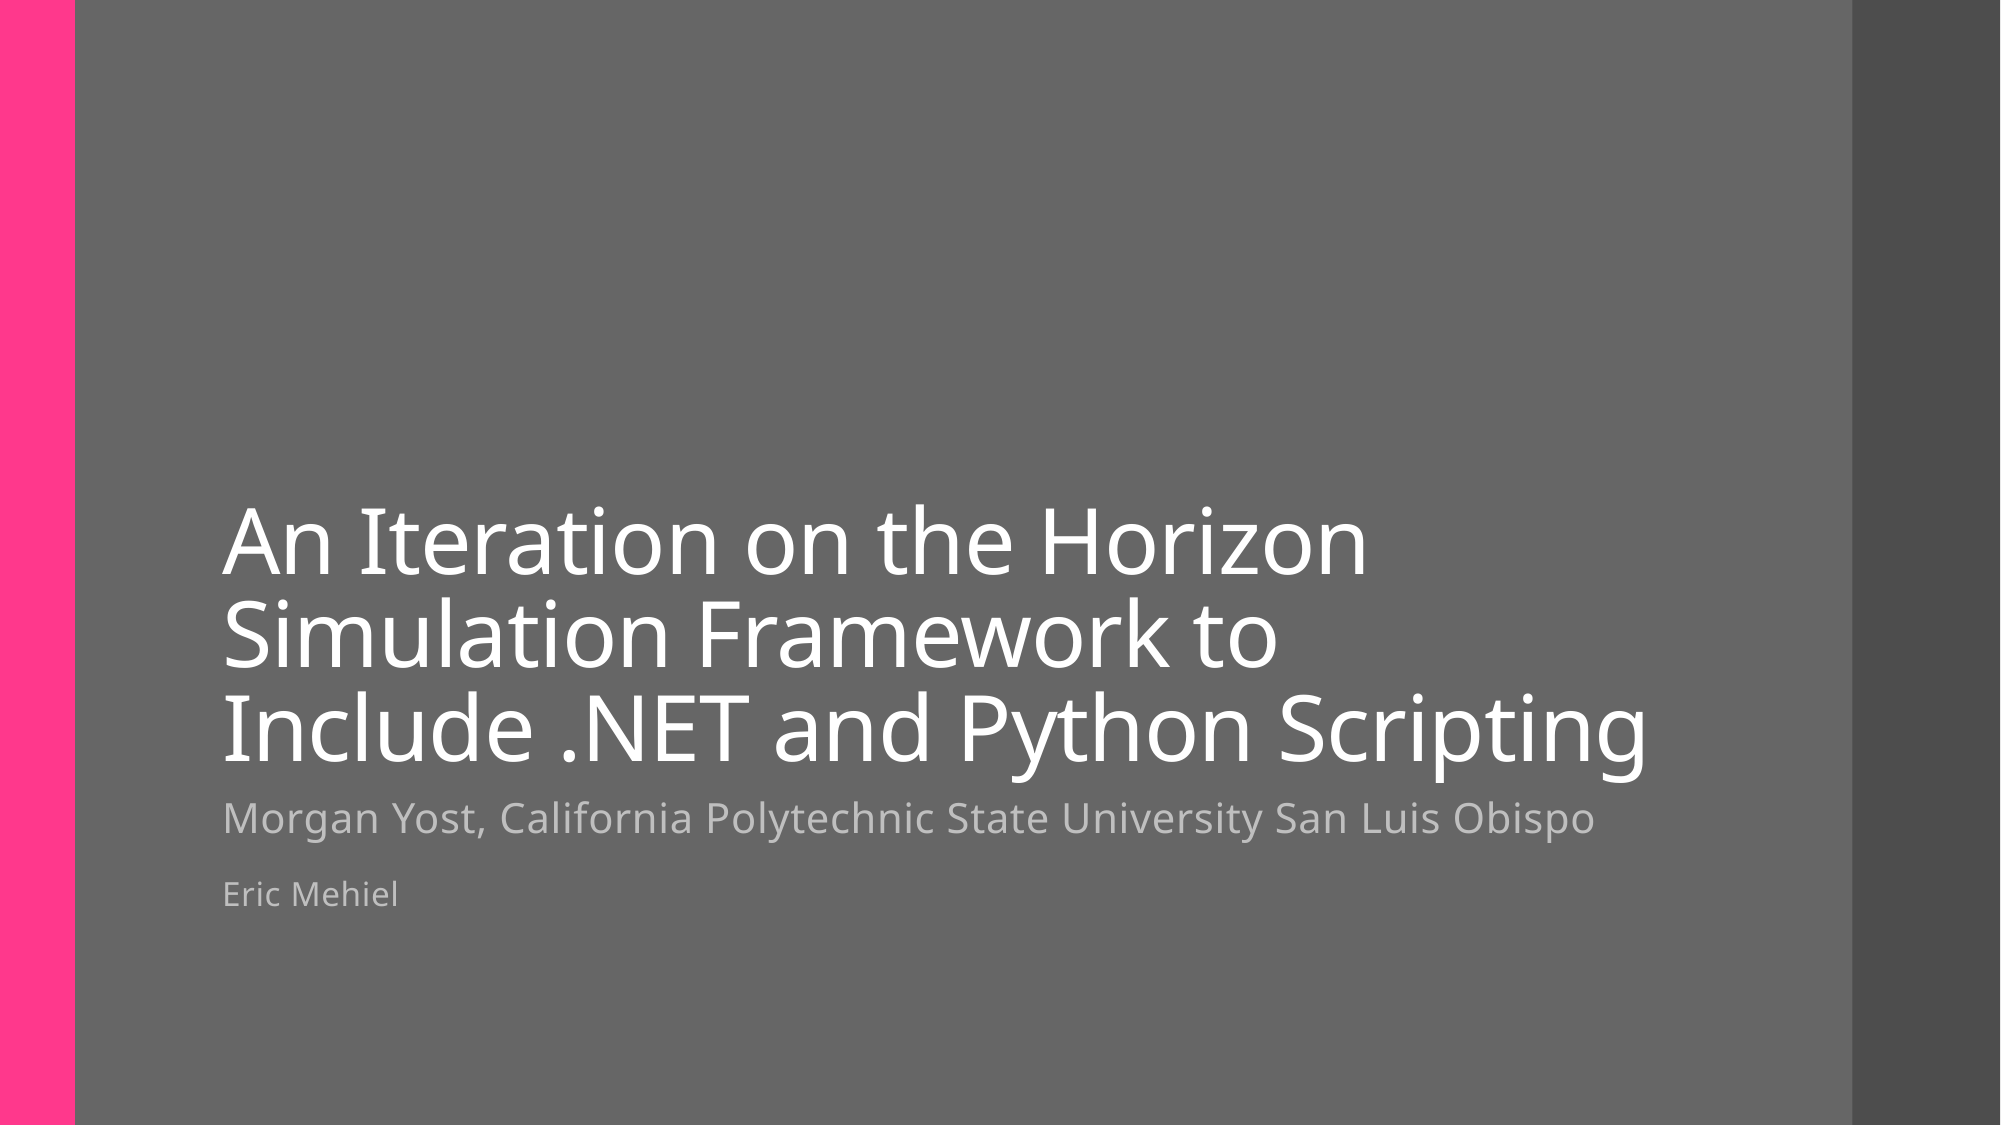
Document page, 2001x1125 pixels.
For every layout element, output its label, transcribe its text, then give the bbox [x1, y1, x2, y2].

title An Iteration on the Horizon Simulation Framework to Include .NET and Python Scripting [206, 124, 1752, 787]
subtitle Morgan Yost, California Polytechnic State University San Luis Obispo Eric Mehiel [206, 787, 1752, 1065]
